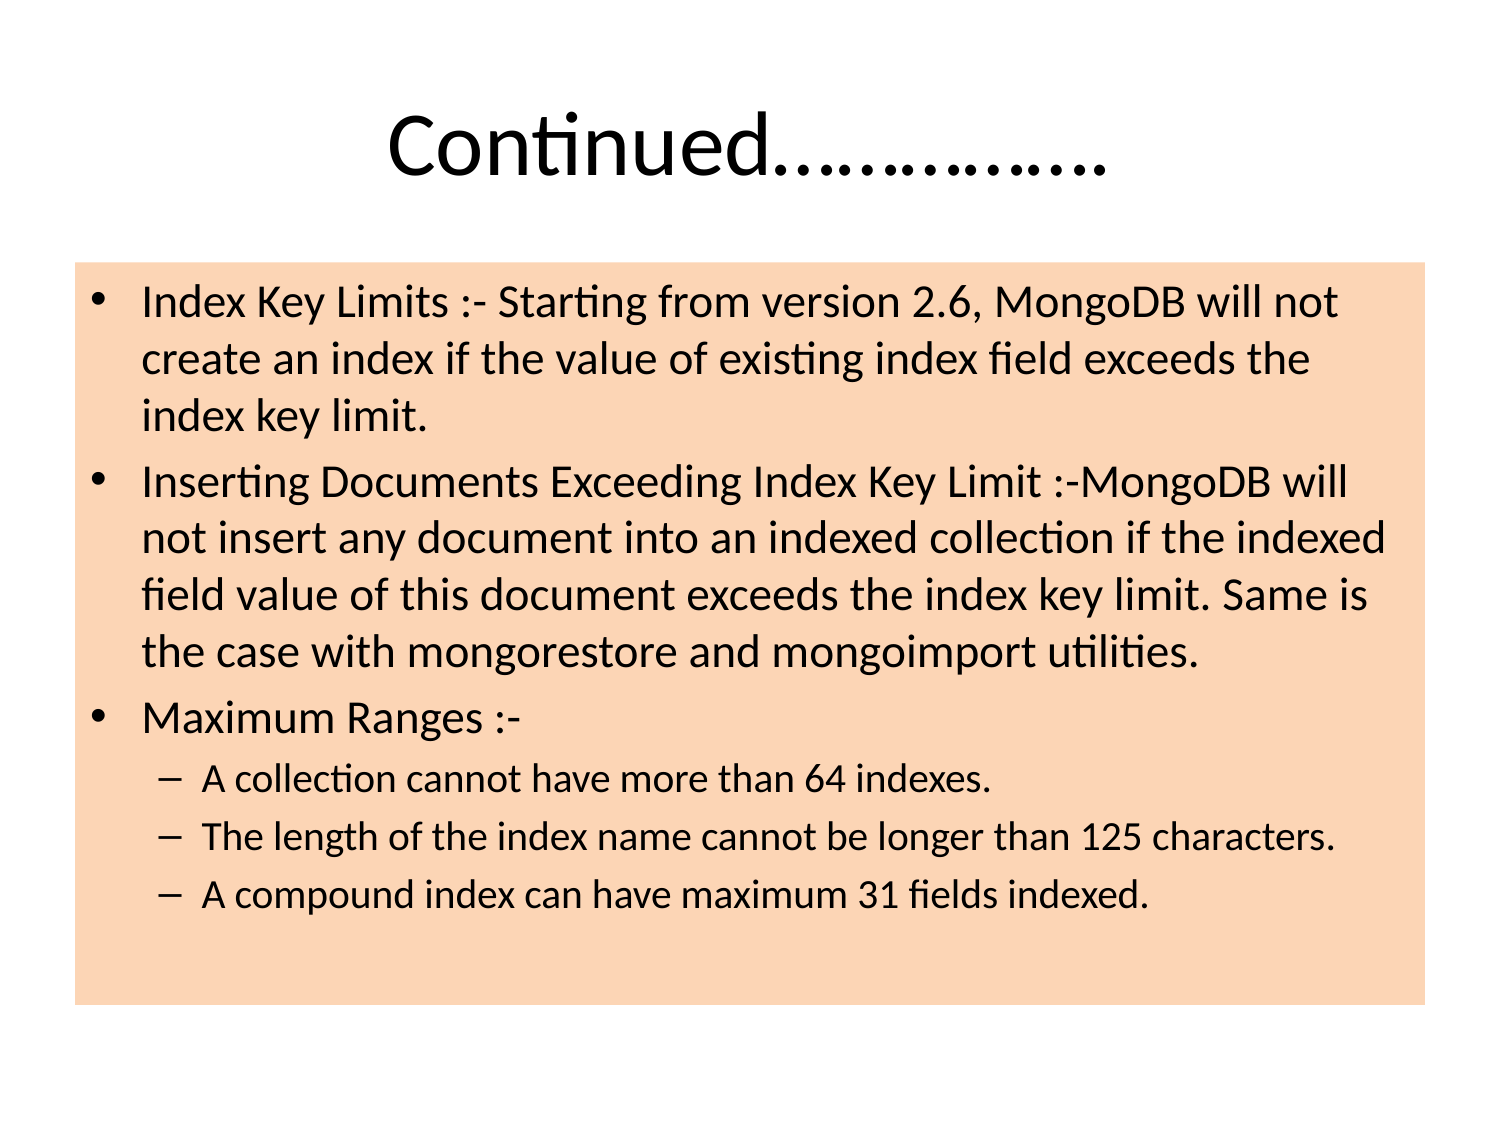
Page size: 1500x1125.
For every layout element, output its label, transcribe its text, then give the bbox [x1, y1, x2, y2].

list Index Key Limits :- Starting from version 2.6, MongoDB will not create an index if the value of existing index field exceeds the index key limit. Inserting Documents Exceeding Index Key Limit :-MongoDB will not insert any document into an indexed collection if the indexed field value of this document exceeds the index key limit. Same is the case with mongorestore and mongoimport utilities. Maximum Ranges :- A collection cannot have more than 64 indexes. The length of the index name cannot be longer than 125 characters. A compound index can have maximum 31 fields indexed. [75, 262, 1425, 1005]
title Continued……………. [75, 45, 1425, 233]
